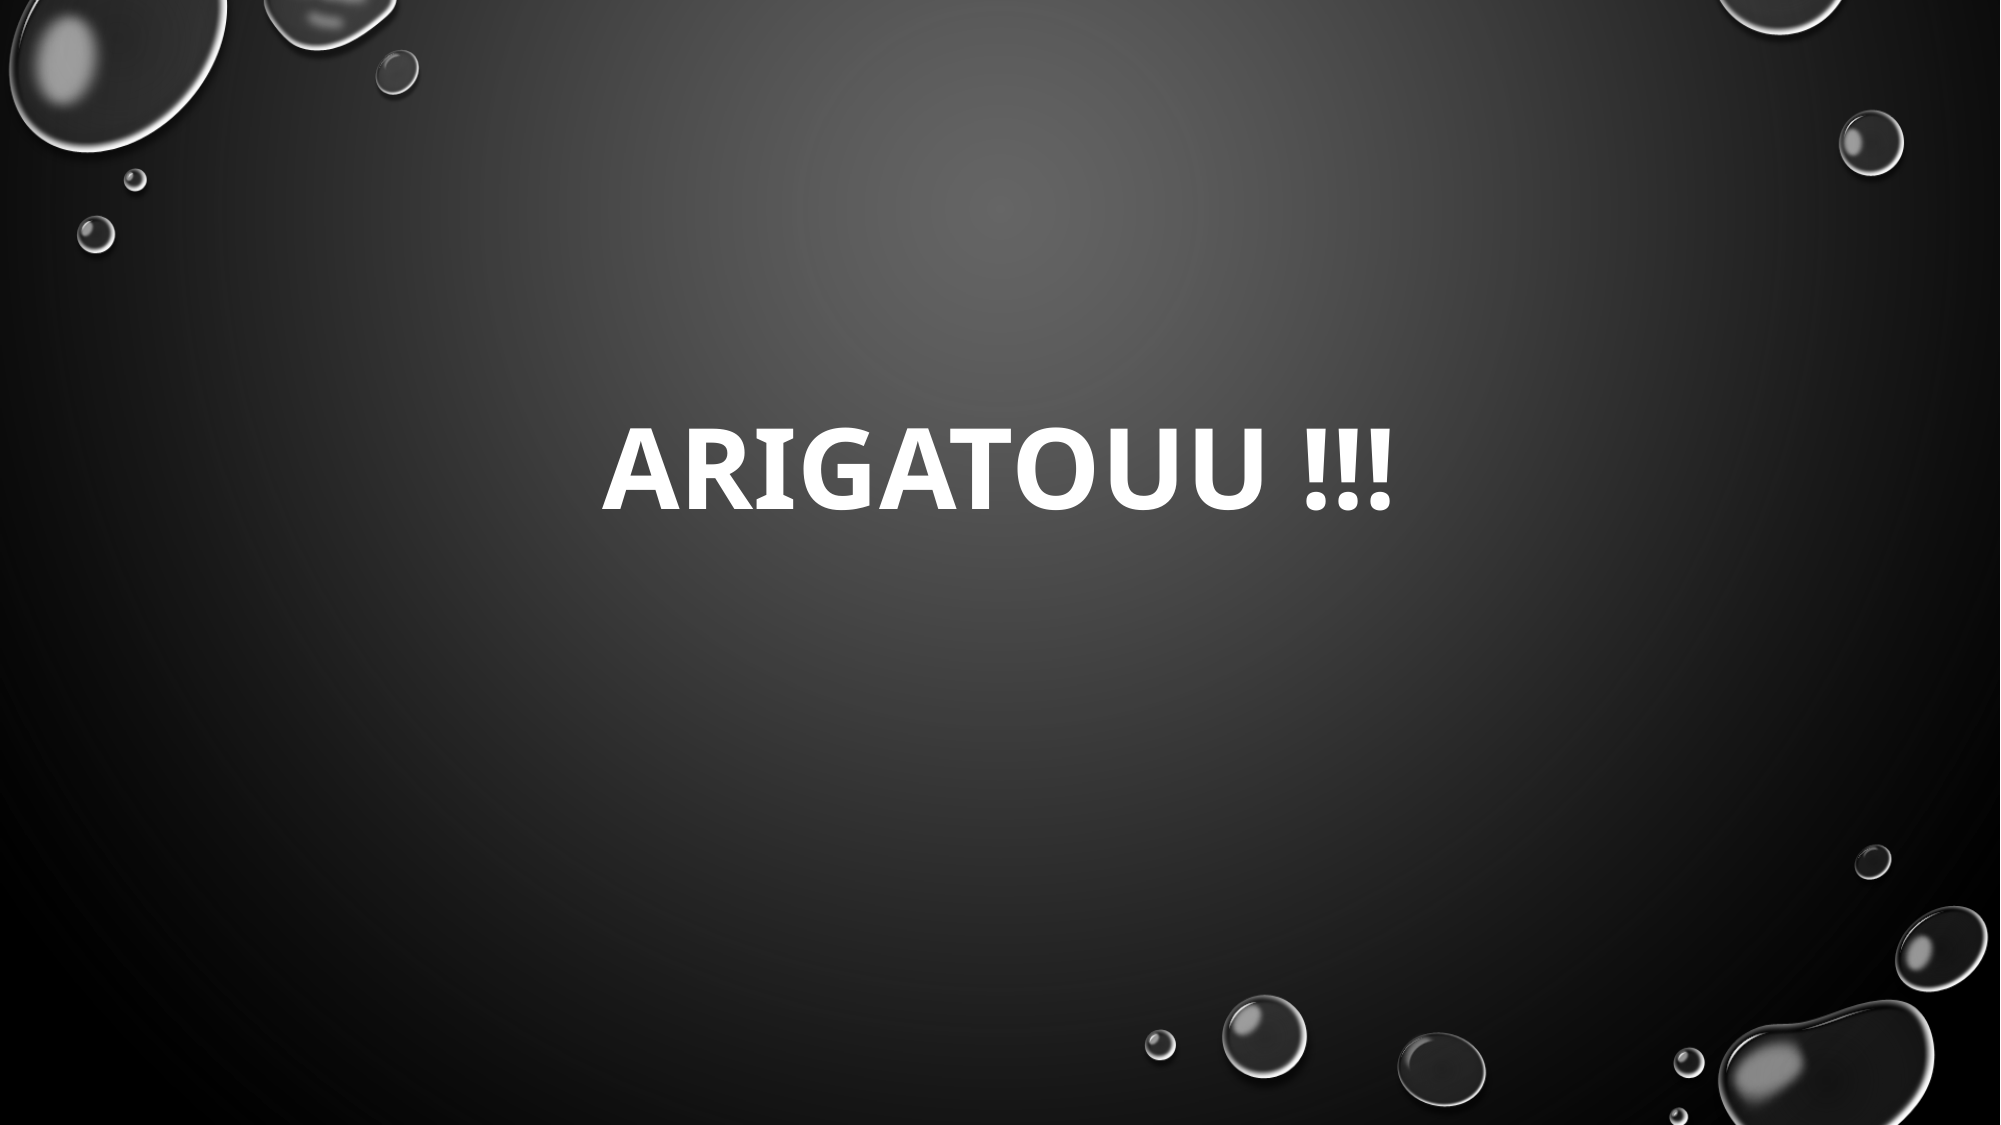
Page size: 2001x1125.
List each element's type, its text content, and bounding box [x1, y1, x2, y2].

title arigatouu !!! [149, 341, 1850, 604]
picture [0, 0, 2000, 1125]
